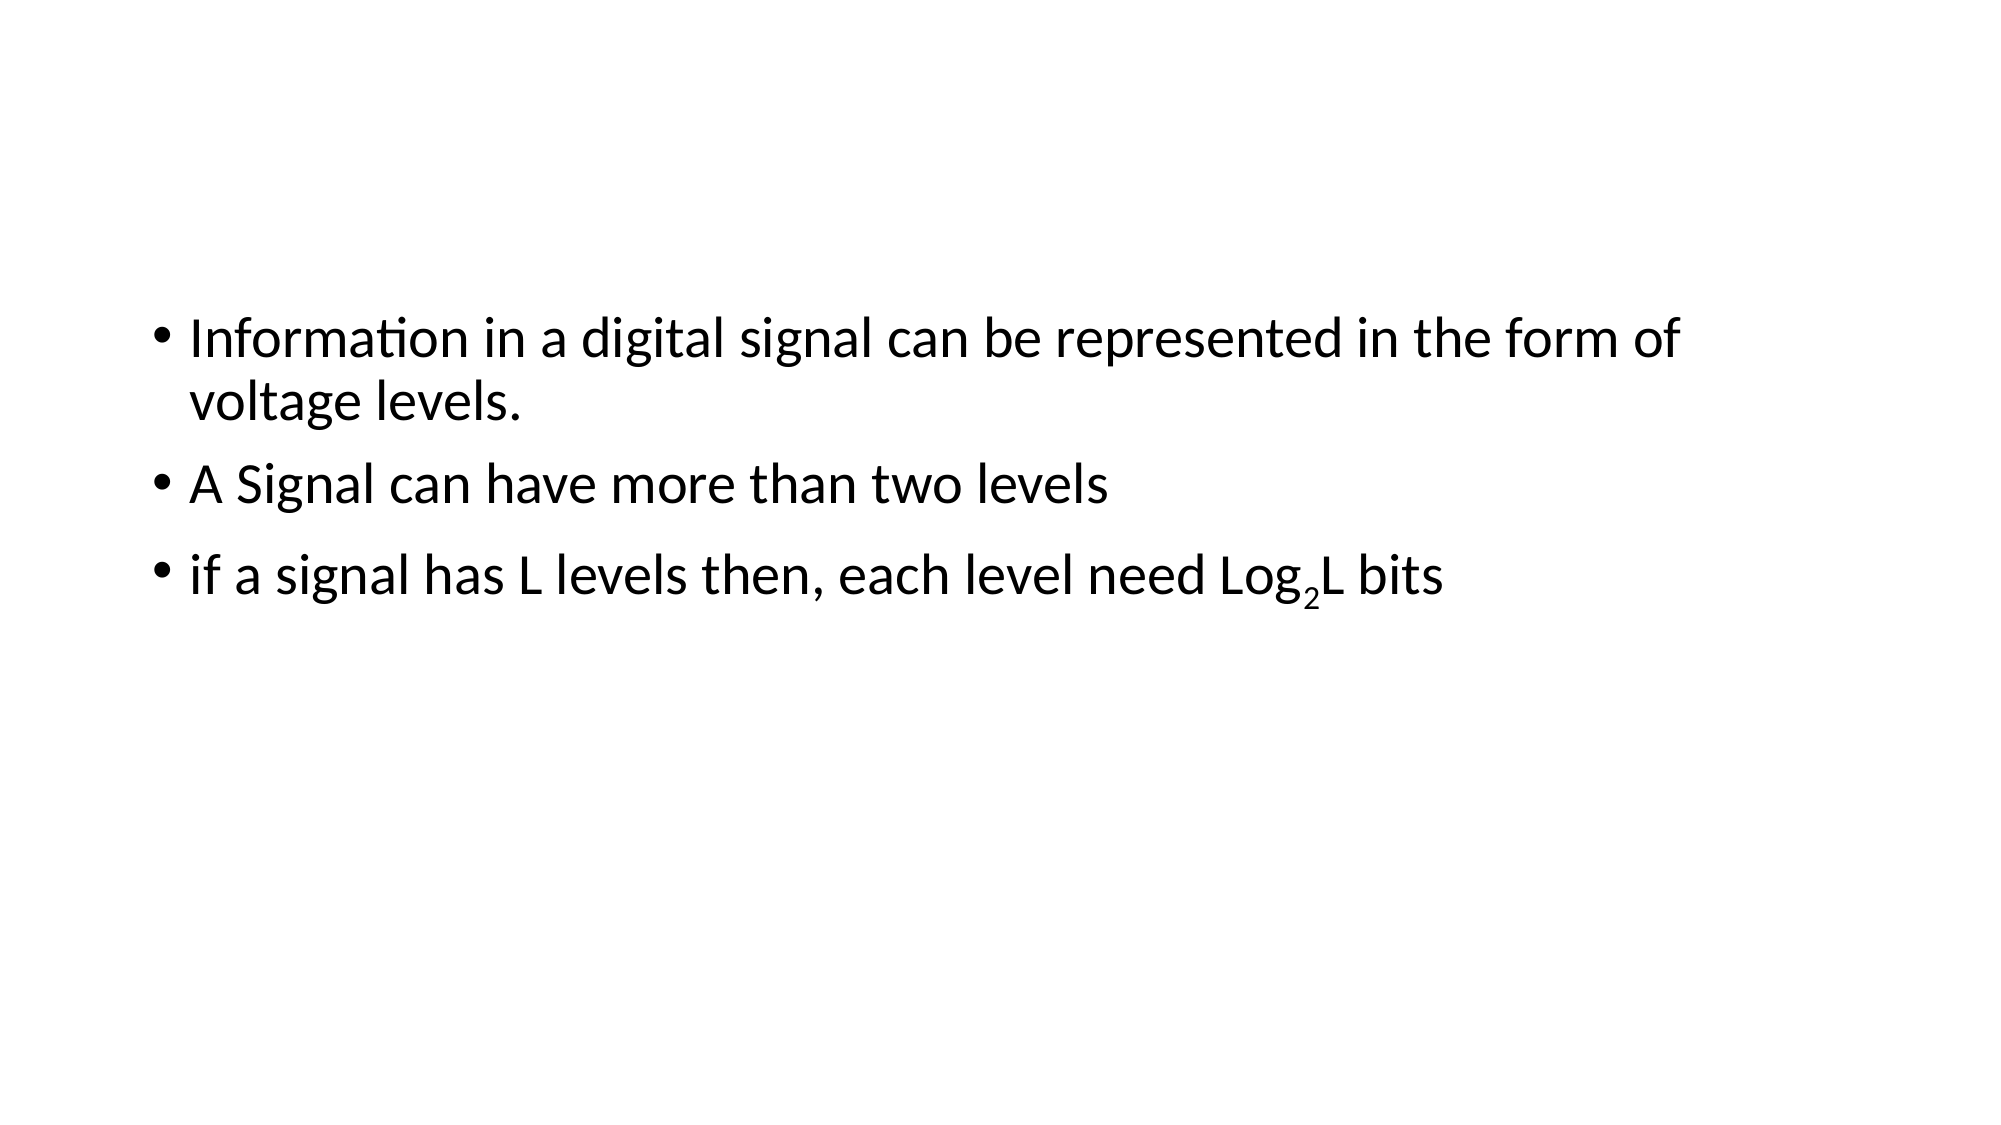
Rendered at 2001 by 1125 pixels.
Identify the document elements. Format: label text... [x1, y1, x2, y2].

list Information in a digital signal can be represented in the form of voltage levels. A Signal can have more than two levels if a signal has L levels then, each level need Log2L bits [137, 299, 1863, 1014]
